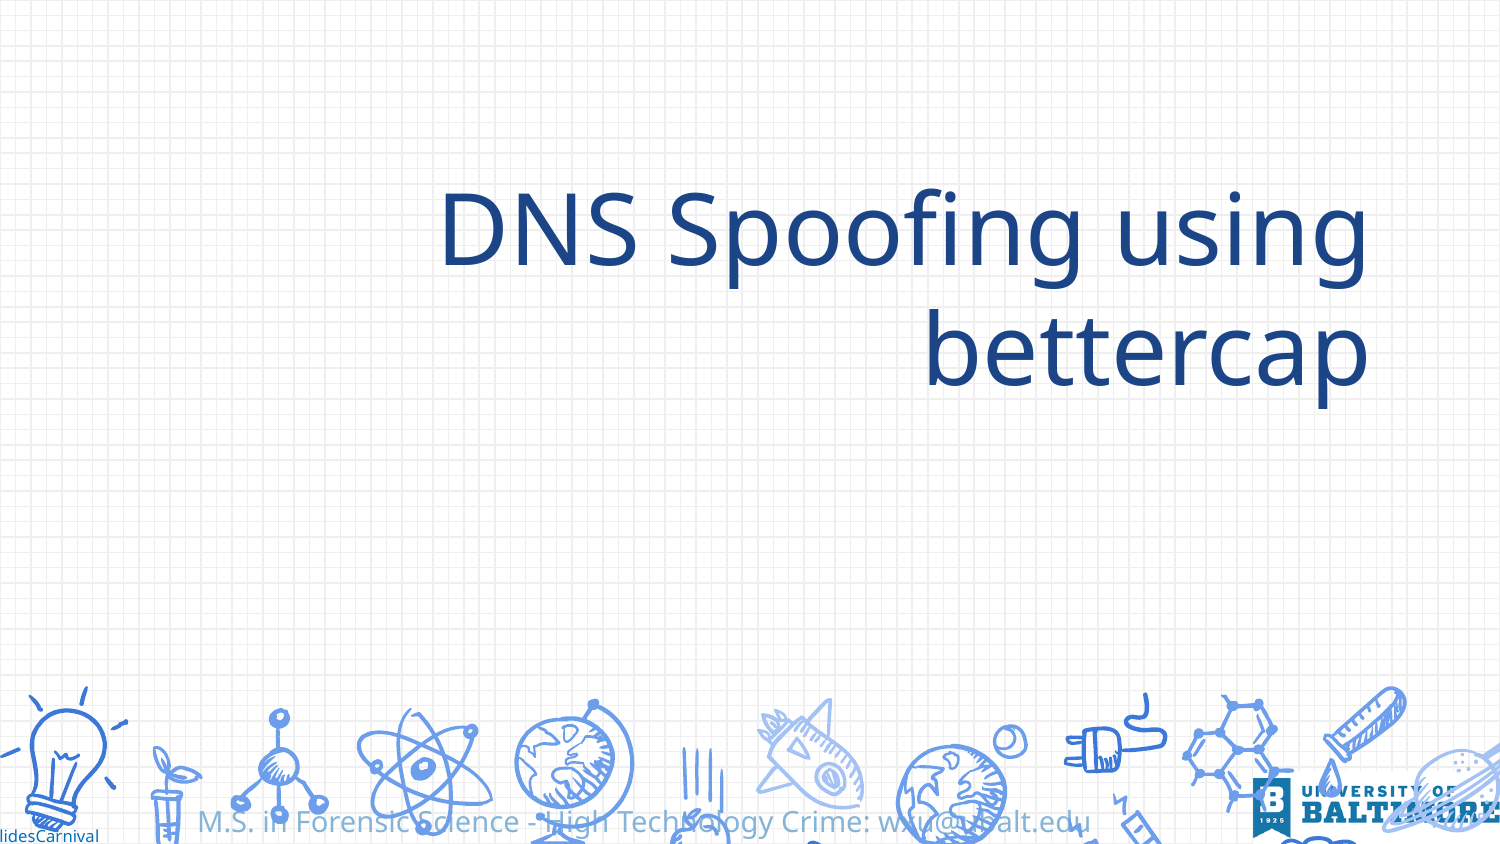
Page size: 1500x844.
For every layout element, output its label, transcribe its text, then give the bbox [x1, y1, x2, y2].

picture [1440, 796, 1450, 802]
picture [1432, 781, 1496, 828]
picture [1419, 771, 1479, 801]
picture [1253, 771, 1268, 793]
title DNS Spoofing using bettercap [378, 190, 1388, 381]
picture [1426, 806, 1444, 816]
picture [1326, 771, 1337, 790]
picture [1452, 779, 1487, 803]
picture [1253, 771, 1500, 844]
picture [1405, 804, 1415, 813]
picture [1386, 824, 1397, 829]
picture [1451, 771, 1489, 797]
picture [1402, 814, 1416, 820]
